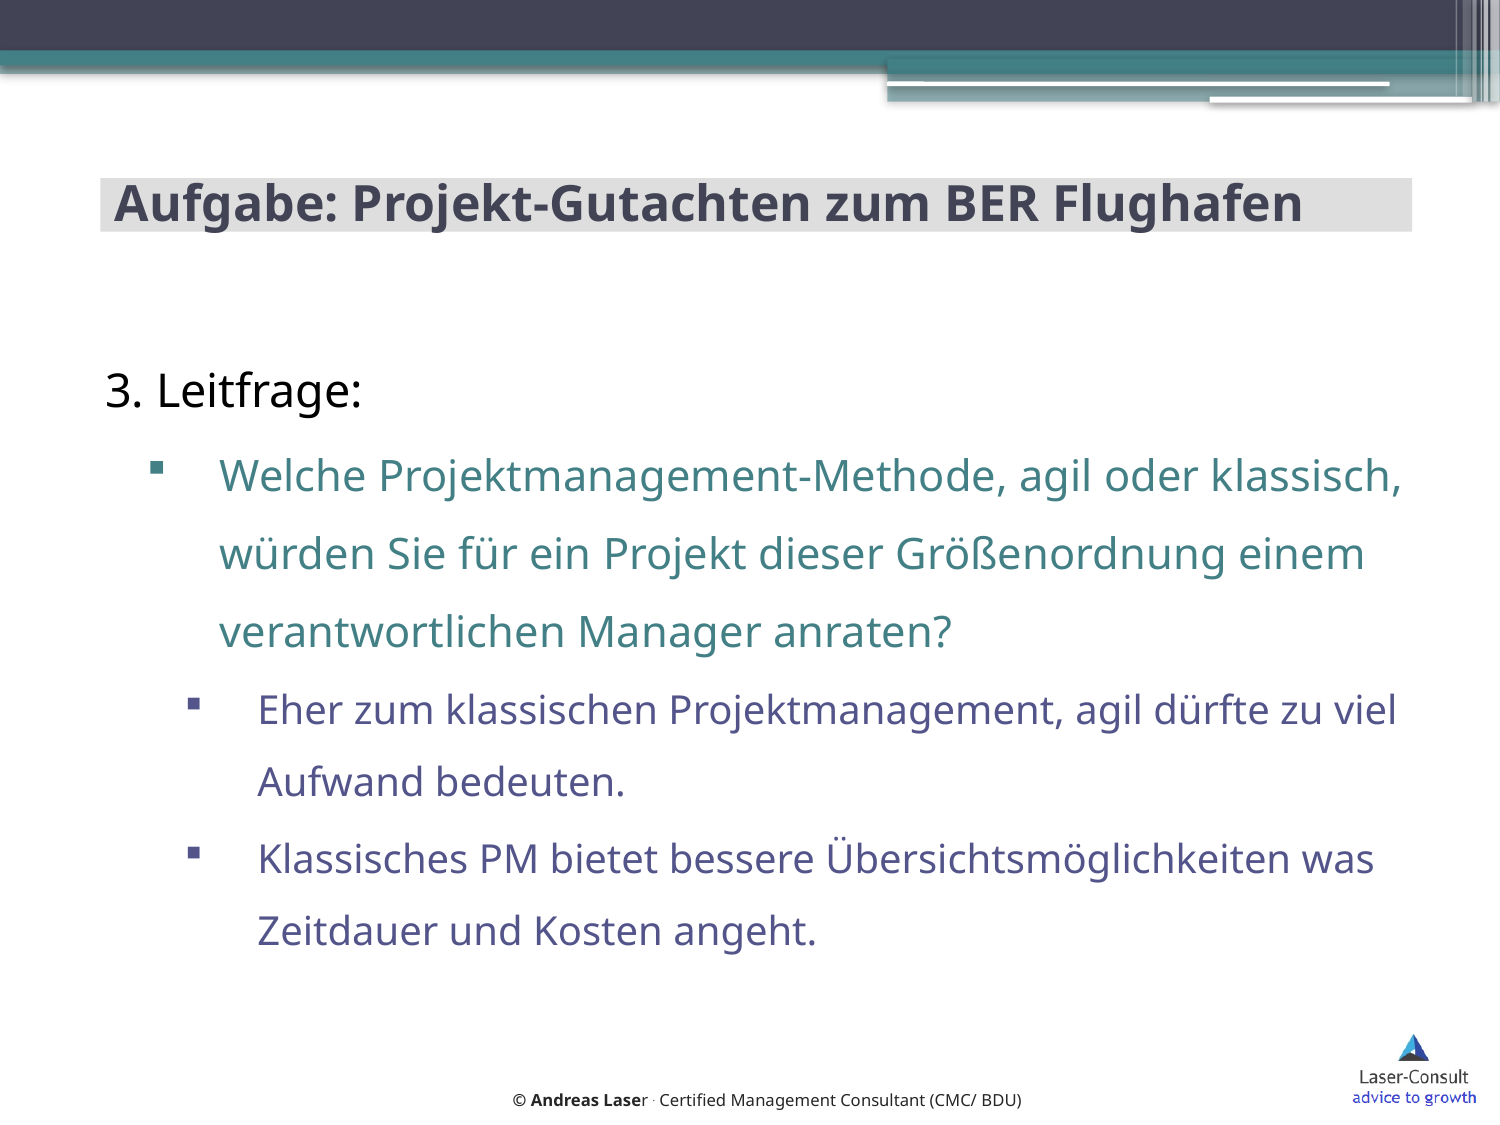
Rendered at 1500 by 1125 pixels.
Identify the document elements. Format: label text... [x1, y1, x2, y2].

title Aufgabe: Projekt-Gutachten zum BER Flughafen [100, 113, 1427, 289]
list 3. Leitfrage: Welche Projektmanagement-Methode, agil oder klassisch, würden Sie für ein Projekt dieser Größenordnung einem verantwortlichen Manager anraten? Eher zum klassischen Projektmanagement, agil dürfte zu viel Aufwand bedeuten. Klassisches PM bietet bessere Übersichtsmöglichkeiten was Zeitdauer und Kosten angeht. [75, 325, 1425, 1035]
picture [1337, 1027, 1491, 1117]
